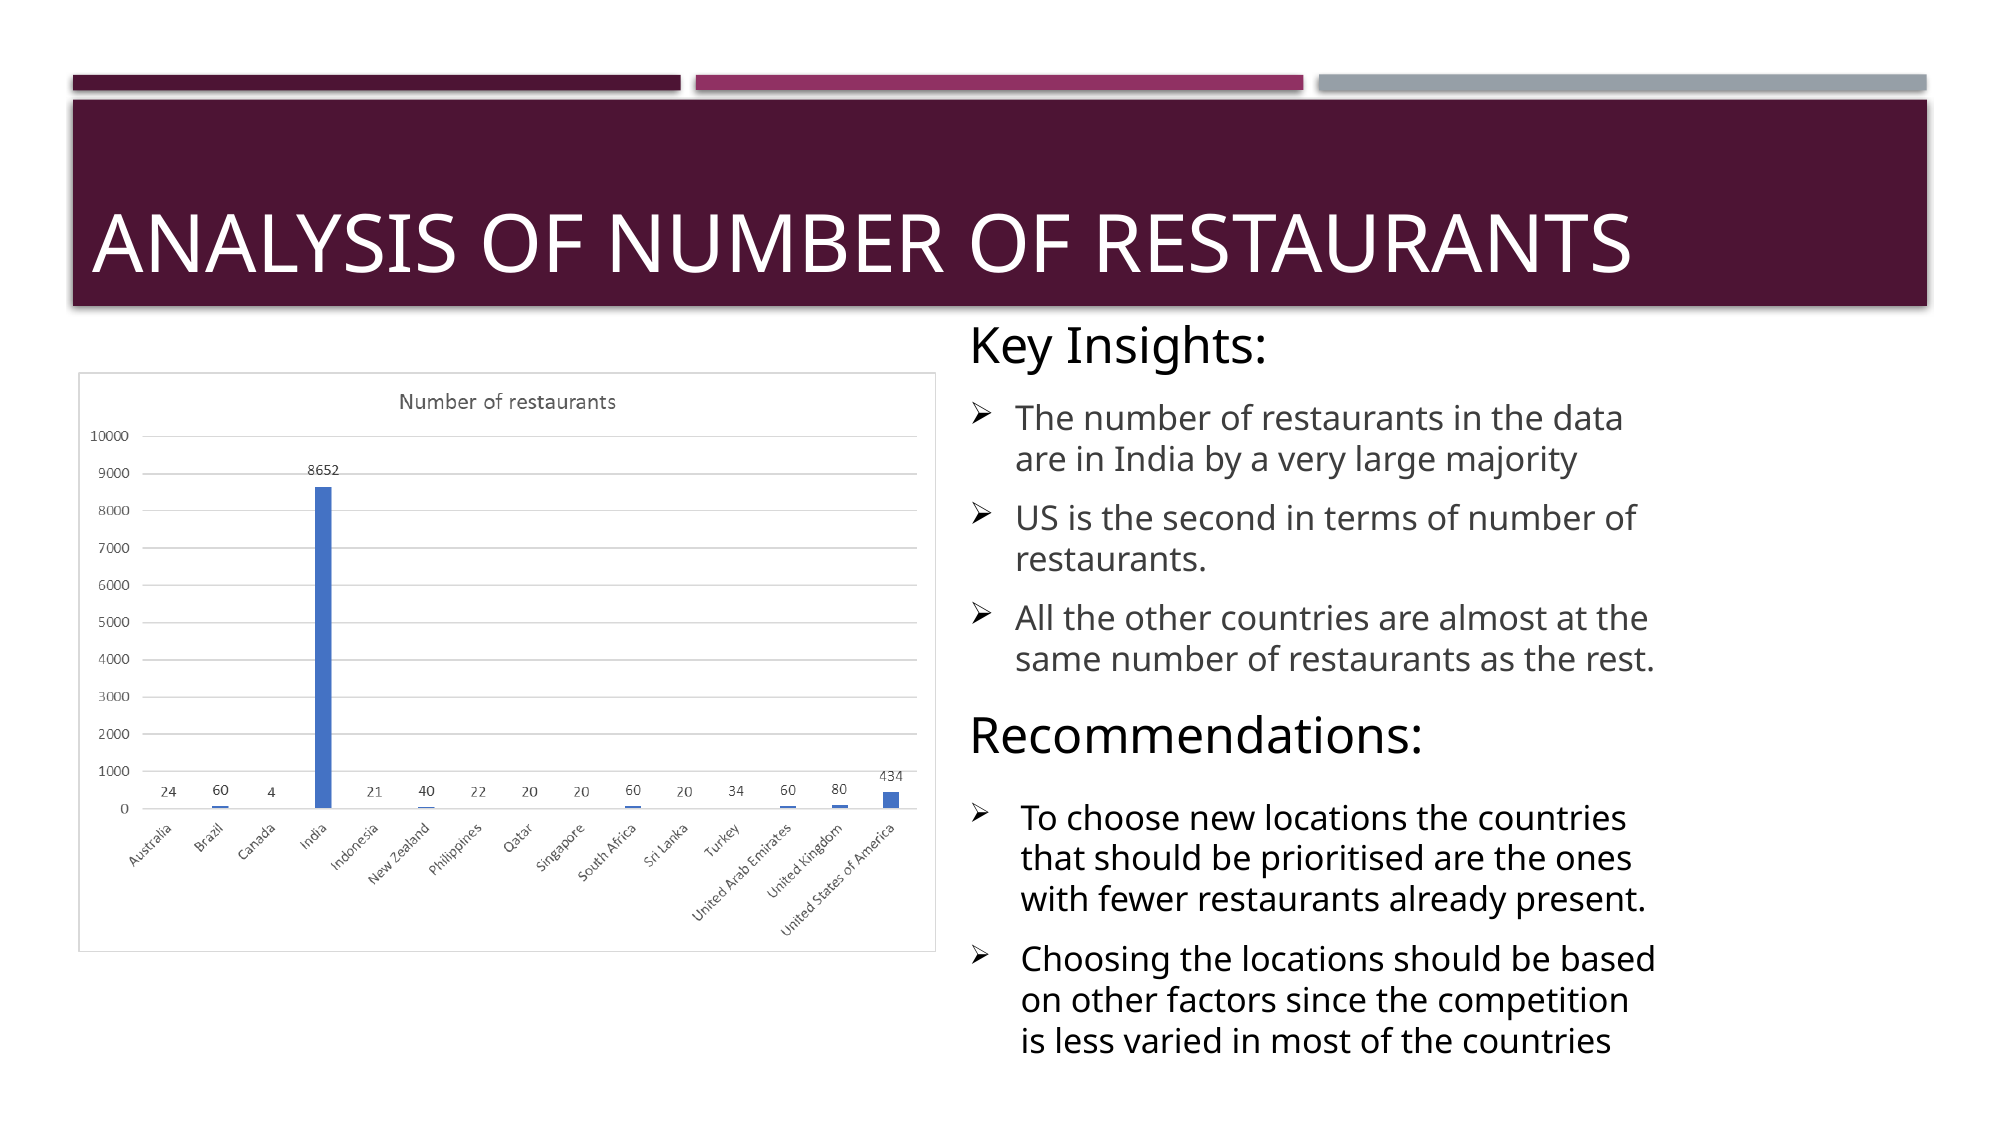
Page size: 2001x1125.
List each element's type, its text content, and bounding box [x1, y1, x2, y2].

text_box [953, 675, 1677, 1095]
list Key Insights: [954, 286, 1676, 381]
title Analysis of Number of Restaurants [78, 108, 1832, 297]
picture [77, 372, 937, 952]
list The number of restaurants in the data are in India by a very large majority US is the second in terms of number of restaurants. All the other countries are almost at the same number of restaurants as the rest. [954, 384, 1676, 675]
